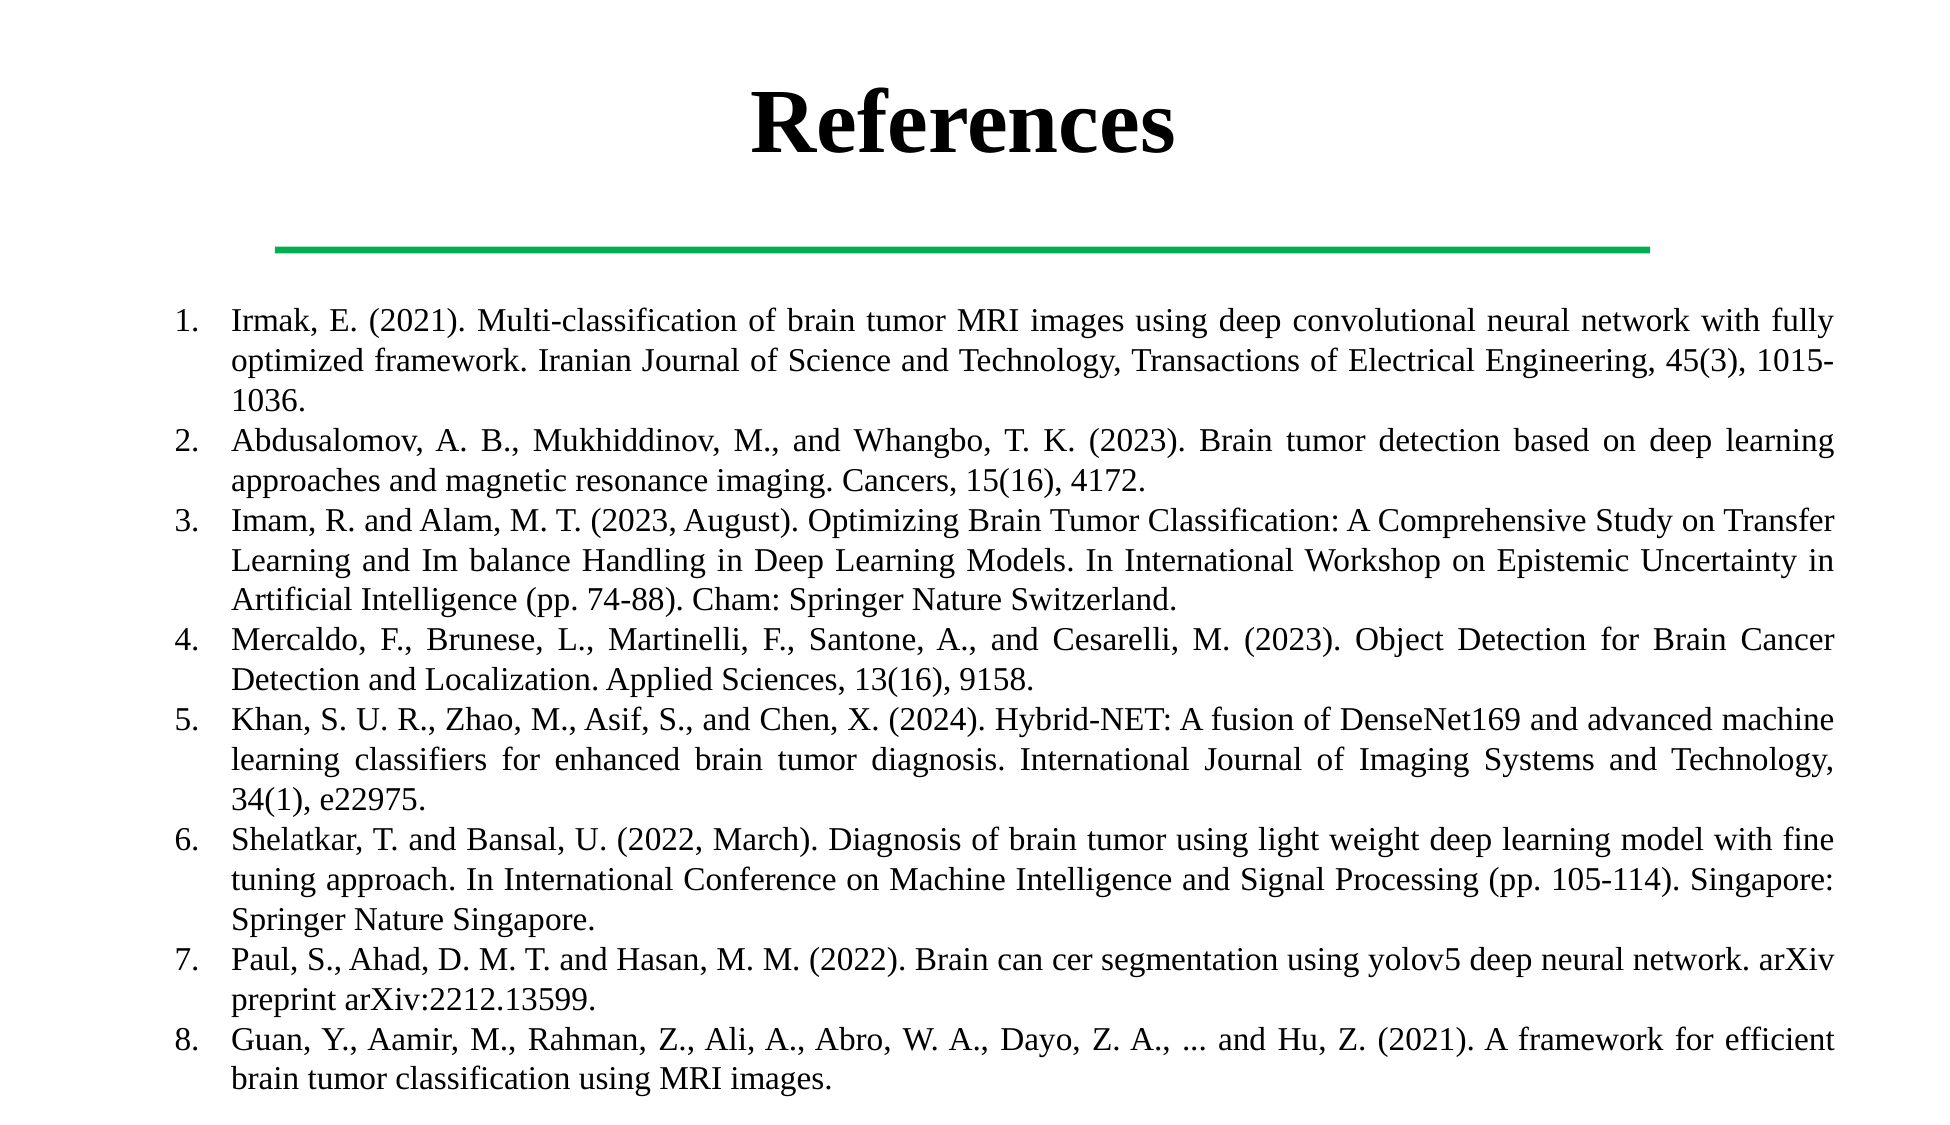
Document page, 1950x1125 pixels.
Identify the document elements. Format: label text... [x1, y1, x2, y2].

text_box Irmak, E. (2021). Multi-classification of brain tumor MRI images using deep convolutional neural network with fully optimized framework. Iranian Journal of Science and Technology, Transactions of Electrical Engineering, 45(3), 1015-1036. Abdusalomov, A. B., Mukhiddinov, M., and Whangbo, T. K. (2023). Brain tumor detection based on deep learning approaches and magnetic resonance imaging. Cancers, 15(16), 4172. Imam, R. and Alam, M. T. (2023, August). Optimizing Brain Tumor Classification: A Comprehensive Study on Transfer Learning and Im balance Handling in Deep Learning Models. In International Workshop on Epistemic Uncertainty in Artificial Intelligence (pp. 74-88). Cham: Springer Nature Switzerland. Mercaldo, F., Brunese, L., Martinelli, F., Santone, A., and Cesarelli, M. (2023). Object Detection for Brain Cancer Detection and Localization. Applied Sciences, 13(16), 9158. Khan, S. U. R., Zhao, M., Asif, S., and Chen, X. (2024). Hybrid-NET: A fusion of DenseNet169 and advanced machine learning classifiers for enhanced brain tumor diagnosis. International Journal of Imaging Systems and Technology, 34(1), e22975. Shelatkar, T. and Bansal, U. (2022, March). Diagnosis of brain tumor using light weight deep learning model with fine tuning approach. In International Conference on Machine Intelligence and Signal Processing (pp. 105-114). Singapore: Springer Nature Singapore. Paul, S., Ahad, D. M. T. and Hasan, M. M. (2022). Brain can cer segmentation using yolov5 deep neural network. arXiv preprint arXiv:2212.13599. Guan, Y., Aamir, M., Rahman, Z., Ali, A., Abro, W. A., Dayo, Z. A., ... and Hu, Z. (2021). A framework for efficient brain tumor classification using MRI images. [159, 290, 1853, 1104]
text_box [97, 262, 1853, 1005]
text_box References [97, 45, 1853, 233]
text_box [1762, 1012, 1888, 1125]
